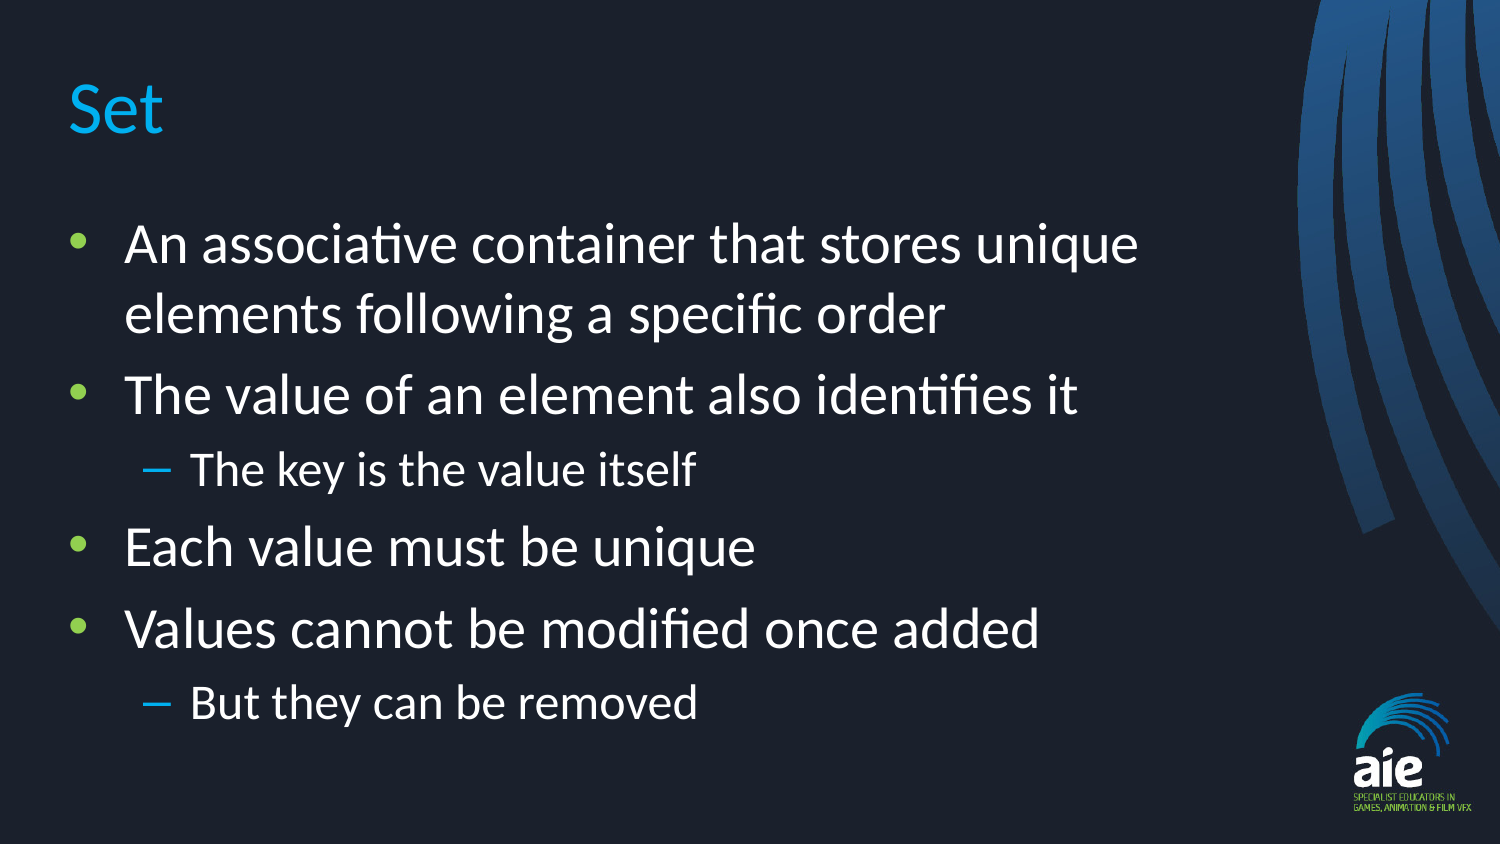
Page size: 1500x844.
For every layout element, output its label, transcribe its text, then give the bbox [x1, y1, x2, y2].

title Set [53, 33, 1425, 175]
picture [0, 0, 1500, 844]
list An associative container that stores unique elements following a specific order The value of an element also identifies it The key is the value itself Each value must be unique Values cannot be modified once added But they can be removed [53, 197, 1329, 753]
